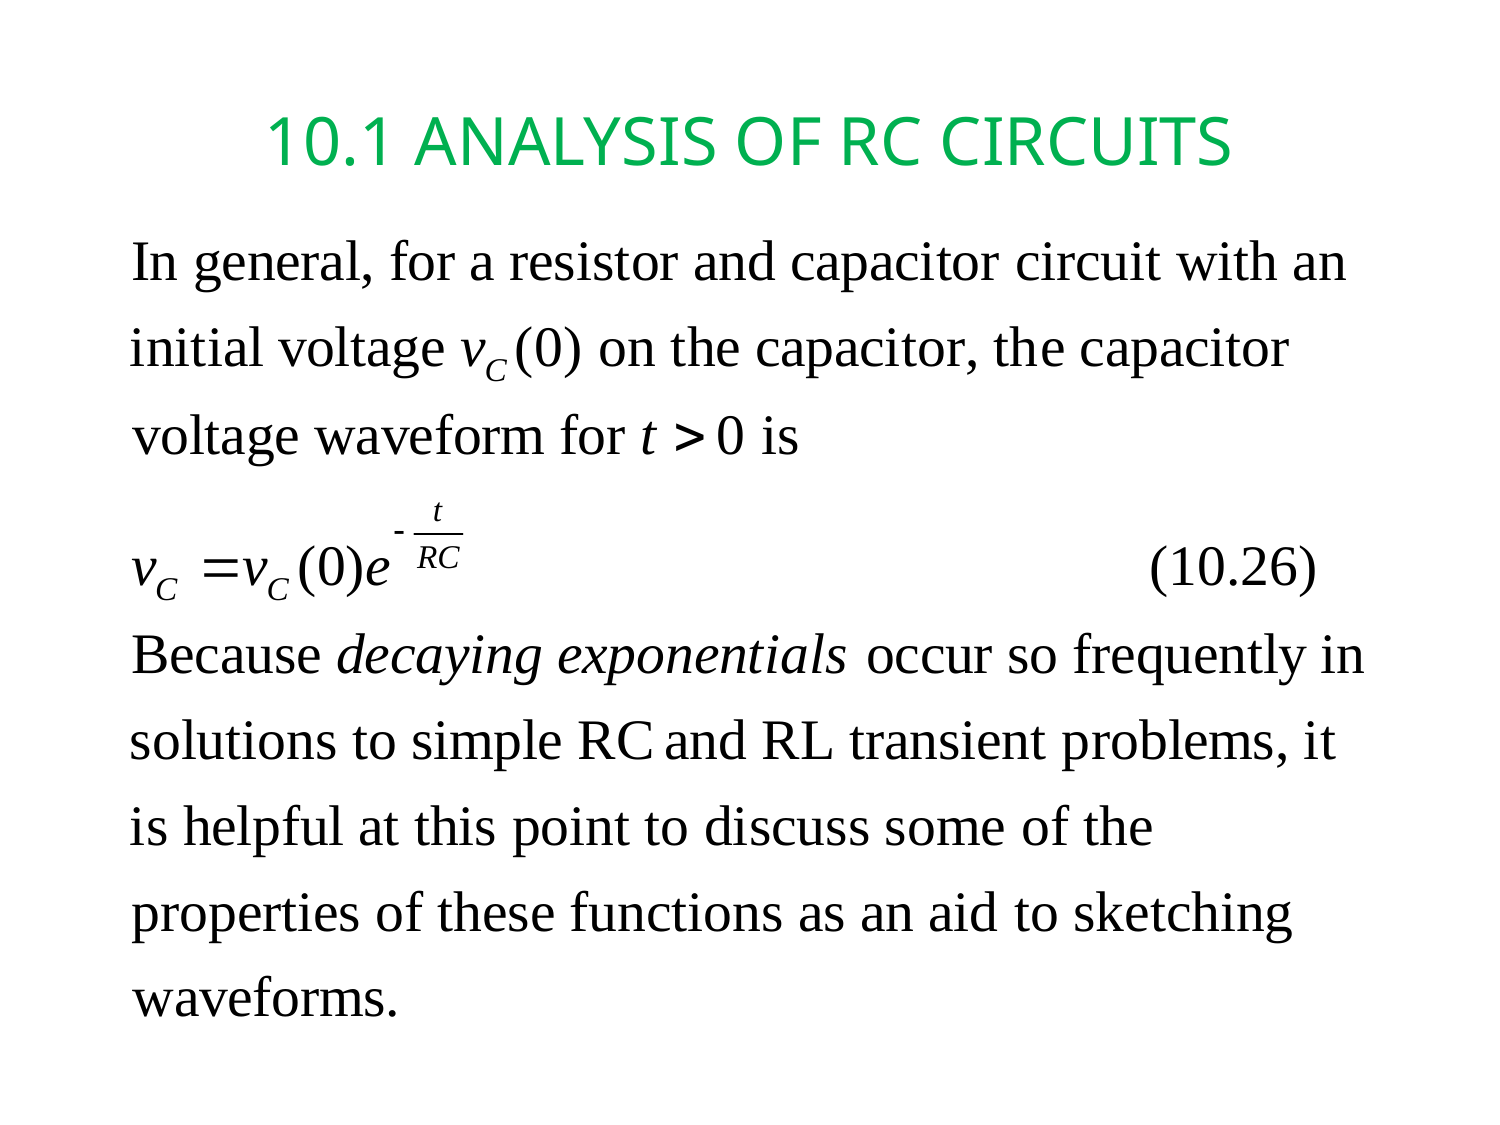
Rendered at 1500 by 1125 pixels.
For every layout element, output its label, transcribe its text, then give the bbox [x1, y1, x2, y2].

title 10.1 ANALYSIS OF RC CIRCUITS [75, 45, 1425, 233]
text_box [122, 229, 1392, 1032]
